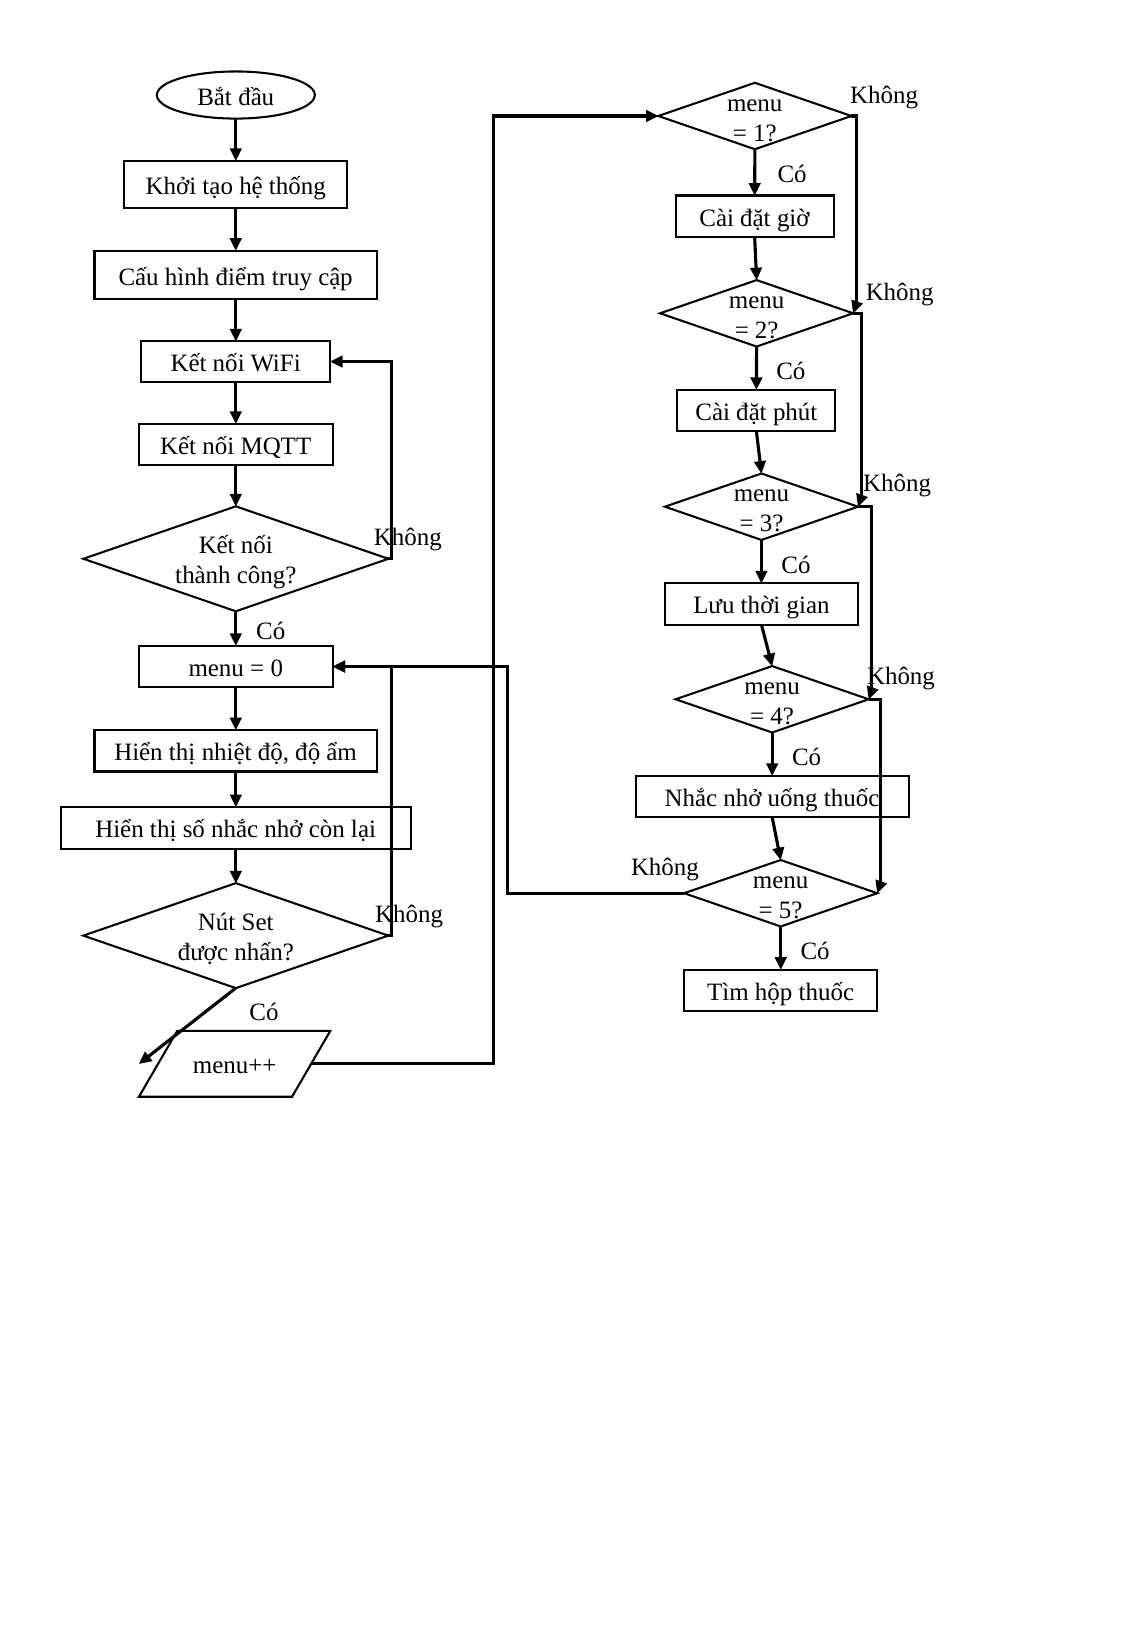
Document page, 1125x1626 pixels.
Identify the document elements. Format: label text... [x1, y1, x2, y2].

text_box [868, 699, 878, 894]
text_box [853, 313, 859, 507]
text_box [756, 431, 762, 474]
text_box Không [685, 843, 722, 888]
text_box Có [761, 347, 825, 389]
text_box menu = 3? [661, 472, 858, 541]
text_box Hiển thị số nhắc nhở còn lại [60, 806, 311, 850]
text_box Hiển thị nhiệt độ, độ ẩm [93, 729, 311, 773]
text_box menu = 4? [685, 665, 868, 734]
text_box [311, 115, 659, 1064]
text_box Kết nối thành công? [80, 505, 311, 612]
text_box menu = 0 [138, 645, 311, 688]
text_box Không [848, 458, 853, 504]
text_box Không [852, 652, 858, 697]
text_box Khởi tạo hệ thống [123, 160, 311, 209]
text_box Cài đặt giờ [675, 194, 835, 238]
text_box Kết nối MQTT [138, 423, 311, 466]
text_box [772, 817, 781, 860]
text_box Cài đặt phút [676, 389, 836, 432]
text_box Có [785, 927, 849, 969]
text_box menu = 2? [659, 279, 853, 348]
text_box Bắt đầu [155, 70, 316, 120]
text_box Kết nối WiFi [140, 340, 311, 383]
text_box menu = 5? [685, 859, 881, 928]
text_box Có [241, 607, 311, 645]
text_box Không [859, 458, 955, 504]
text_box Không [854, 268, 957, 313]
text_box Nút Set được nhấn? [80, 882, 311, 988]
text_box Cấu hình điểm truy cập [93, 250, 311, 300]
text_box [332, 666, 685, 894]
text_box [761, 624, 773, 667]
text_box Có [762, 150, 826, 194]
text_box menu++ [137, 1029, 312, 1098]
text_box Nhắc nhở uống thuốc [882, 775, 910, 818]
text_box menu = 1? [658, 81, 851, 150]
text_box Lưu thời gian [664, 582, 858, 626]
text_box Không [835, 70, 942, 116]
text_box Nhắc nhở uống thuốc [685, 775, 868, 818]
text_box Có [777, 733, 841, 775]
text_box Có [766, 540, 830, 582]
text_box Tìm hộp thuốc [683, 969, 878, 1012]
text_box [858, 506, 869, 700]
text_box Không [869, 652, 958, 697]
text_box Có [234, 988, 298, 1033]
